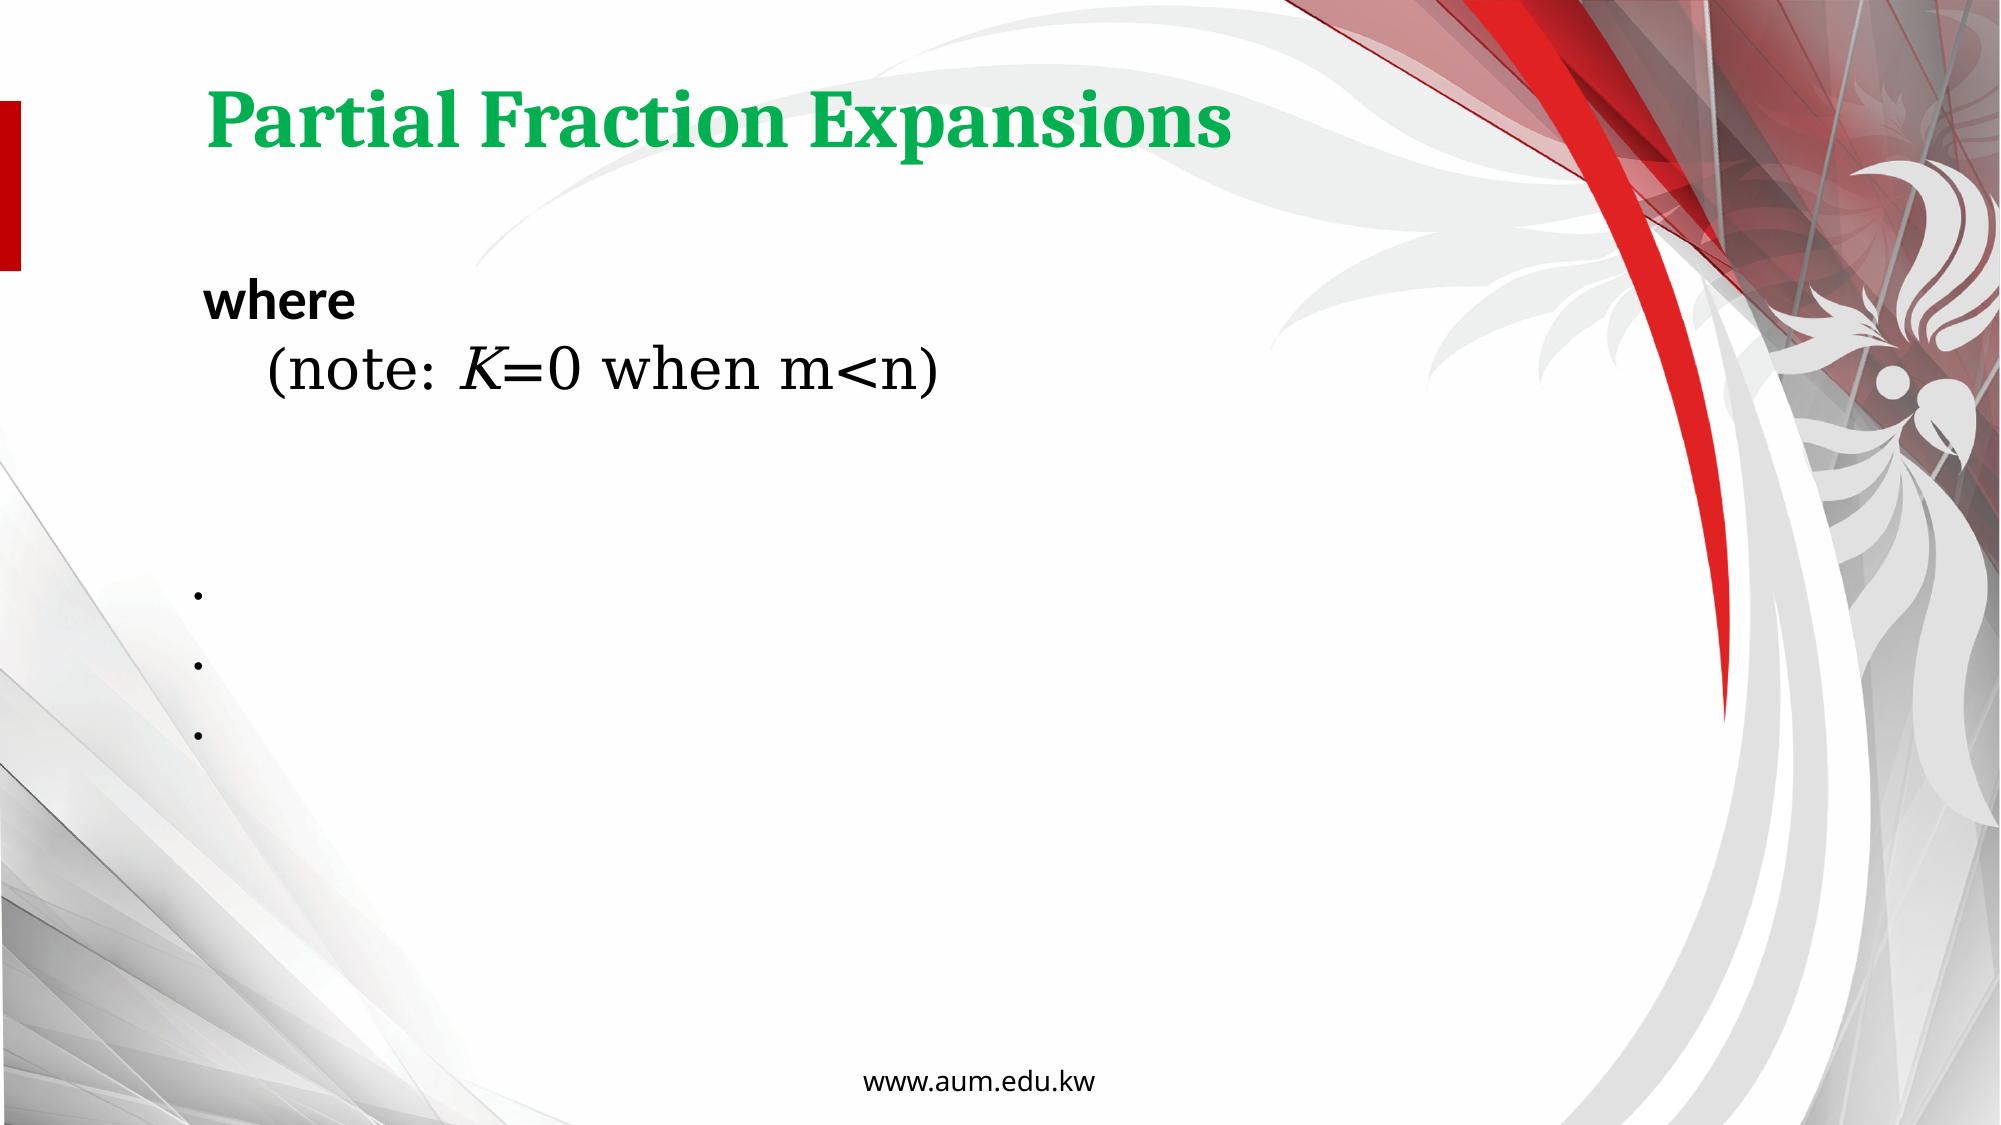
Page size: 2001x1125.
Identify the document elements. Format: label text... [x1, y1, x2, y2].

text_box Partial Fraction Expansions [192, 56, 1251, 172]
picture [0, 0, 2000, 1125]
